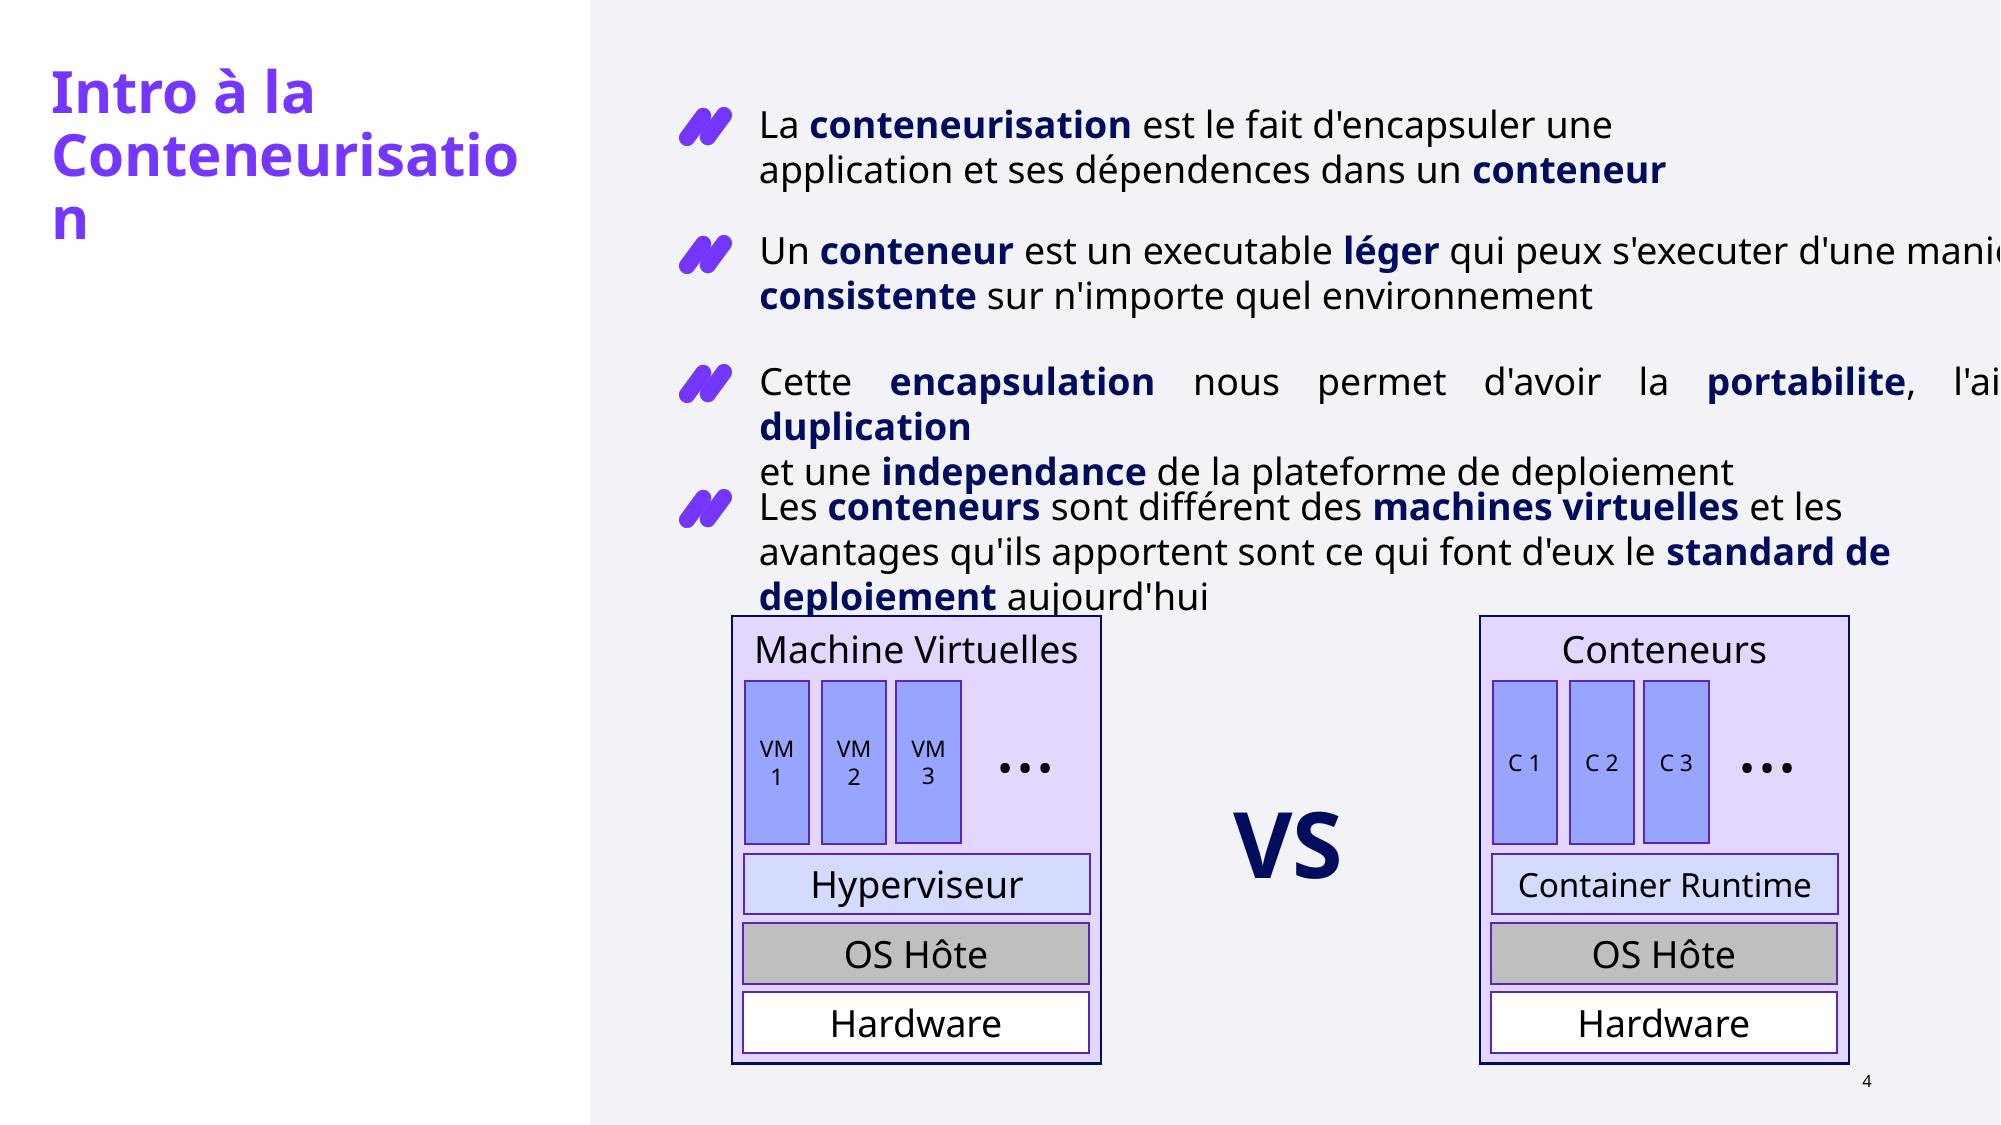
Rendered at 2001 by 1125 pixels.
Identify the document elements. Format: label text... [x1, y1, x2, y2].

text_box VS [1218, 779, 1361, 905]
text_box VM1 [744, 680, 810, 845]
text_box ... [980, 690, 1111, 796]
text_box Machine Virtuelles [732, 618, 1101, 679]
text_box 4 [1436, 1063, 1887, 1103]
text_box Hyperviseur [743, 853, 1091, 915]
text_box Conteneurs [1480, 618, 1849, 679]
text_box Hardware [1490, 991, 1838, 1054]
title Intro à la Conteneurisation [35, 55, 557, 319]
text_box Cette encapsulation nous permet d'avoir la portabilite, l'aisance de duplication et une independance de la plateforme de deploiement [744, 350, 2000, 501]
text_box Hardware [742, 991, 1090, 1054]
text_box VM3 [895, 680, 962, 844]
text_box [731, 615, 1102, 1065]
picture [679, 489, 732, 528]
picture [679, 107, 732, 146]
text_box C 3 [1643, 680, 1710, 844]
text_box C 1 [1492, 680, 1558, 845]
text_box Les conteneurs sont différent des machines virtuelles et les avantages qu'ils apportent sont ce qui font d'eux le standard de deploiement aujourd'hui [744, 475, 1954, 582]
picture [679, 364, 732, 403]
text_box C 2 [1569, 680, 1635, 845]
text_box OS Hôte [1490, 922, 1838, 985]
picture [679, 235, 732, 274]
text_box VM2 [821, 680, 887, 845]
text_box [1479, 615, 1850, 1065]
text_box OS Hôte [742, 922, 1090, 985]
text_box ... [1722, 690, 1853, 796]
text_box Container Runtime [1491, 853, 1839, 915]
text_box La conteneurisation est le fait d'encapsuler une application et ses dépendences dans un conteneur [743, 93, 1832, 201]
text_box Un conteneur est un executable léger qui peux s'executer d'une manière consistente sur n'importe quel environnement [744, 219, 2000, 350]
